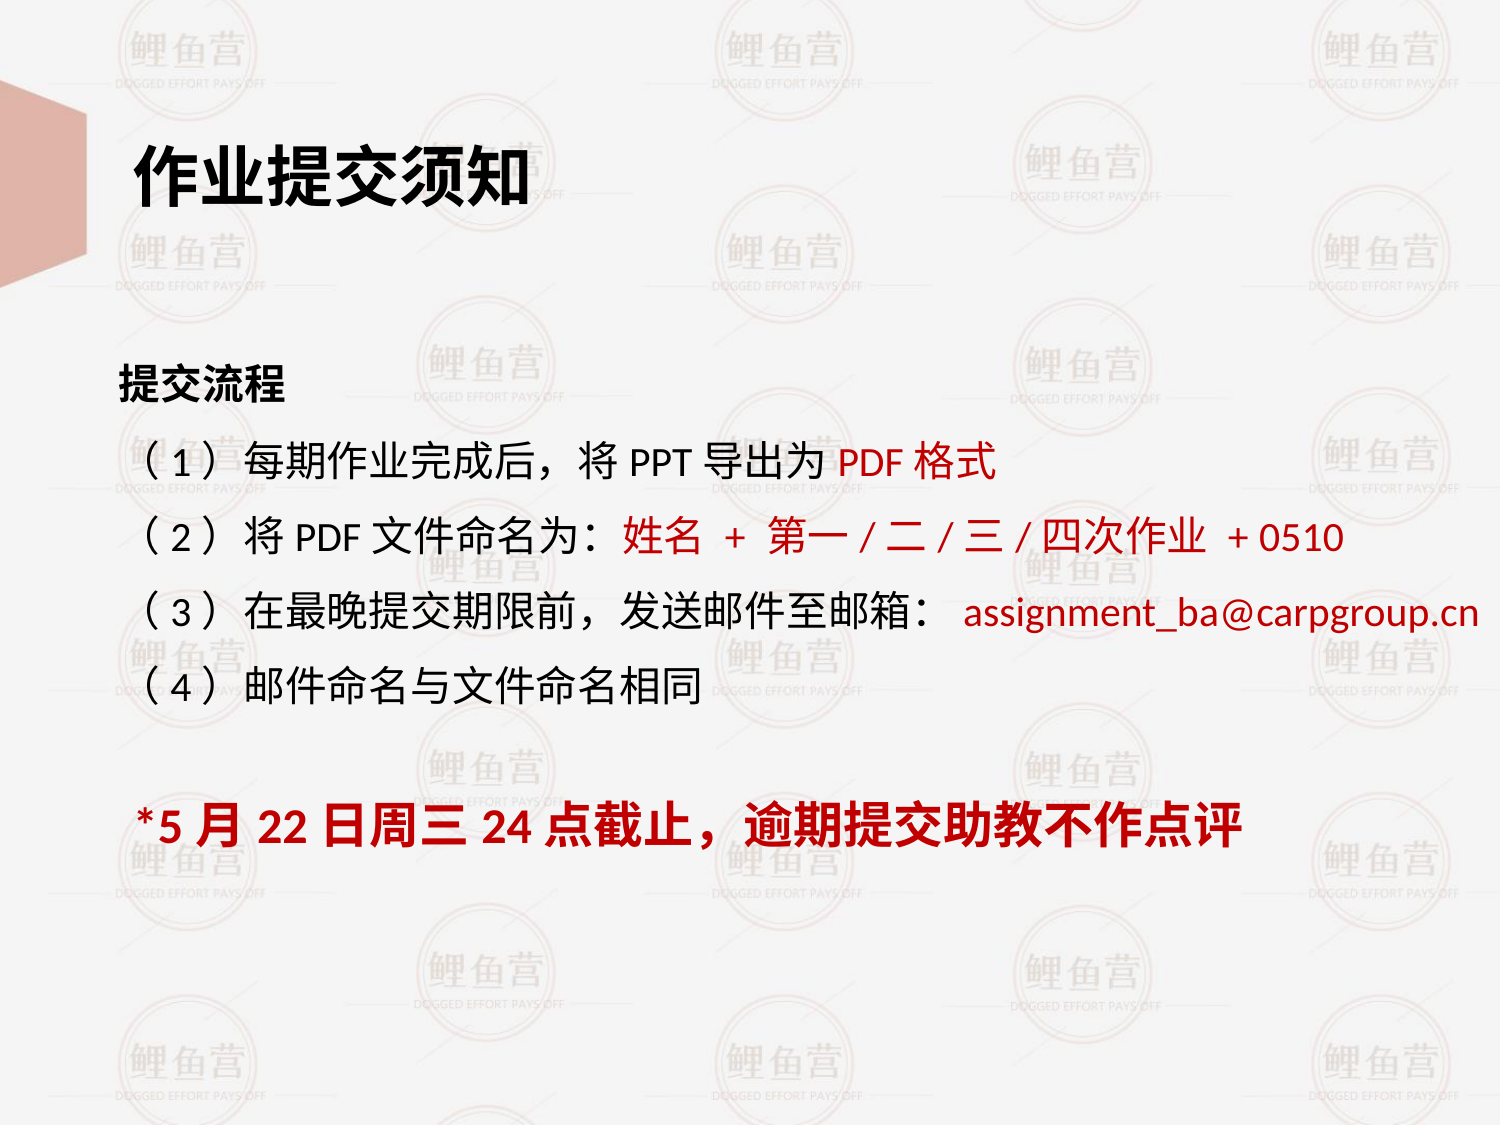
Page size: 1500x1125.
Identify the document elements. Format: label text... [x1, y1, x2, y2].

text_box 提交流程 [118, 364, 349, 409]
text_box *5月22日周三24点截止，逾期提交助教不作点评 [132, 792, 1343, 854]
text_box 作业提交须知 [132, 145, 634, 216]
text_box （1）每期作业完成后，将PPT导出为PDF格式 （2）将PDF文件命名为：姓名 + 第一/二/三/四次作业 + 0510 （3）在最晚提交期限前，发送邮件至邮箱：assignment_ba@carpgroup.cn （4）邮件命名与文件命名相同 [118, 433, 1500, 710]
text_box [0, 0, 1500, 1125]
